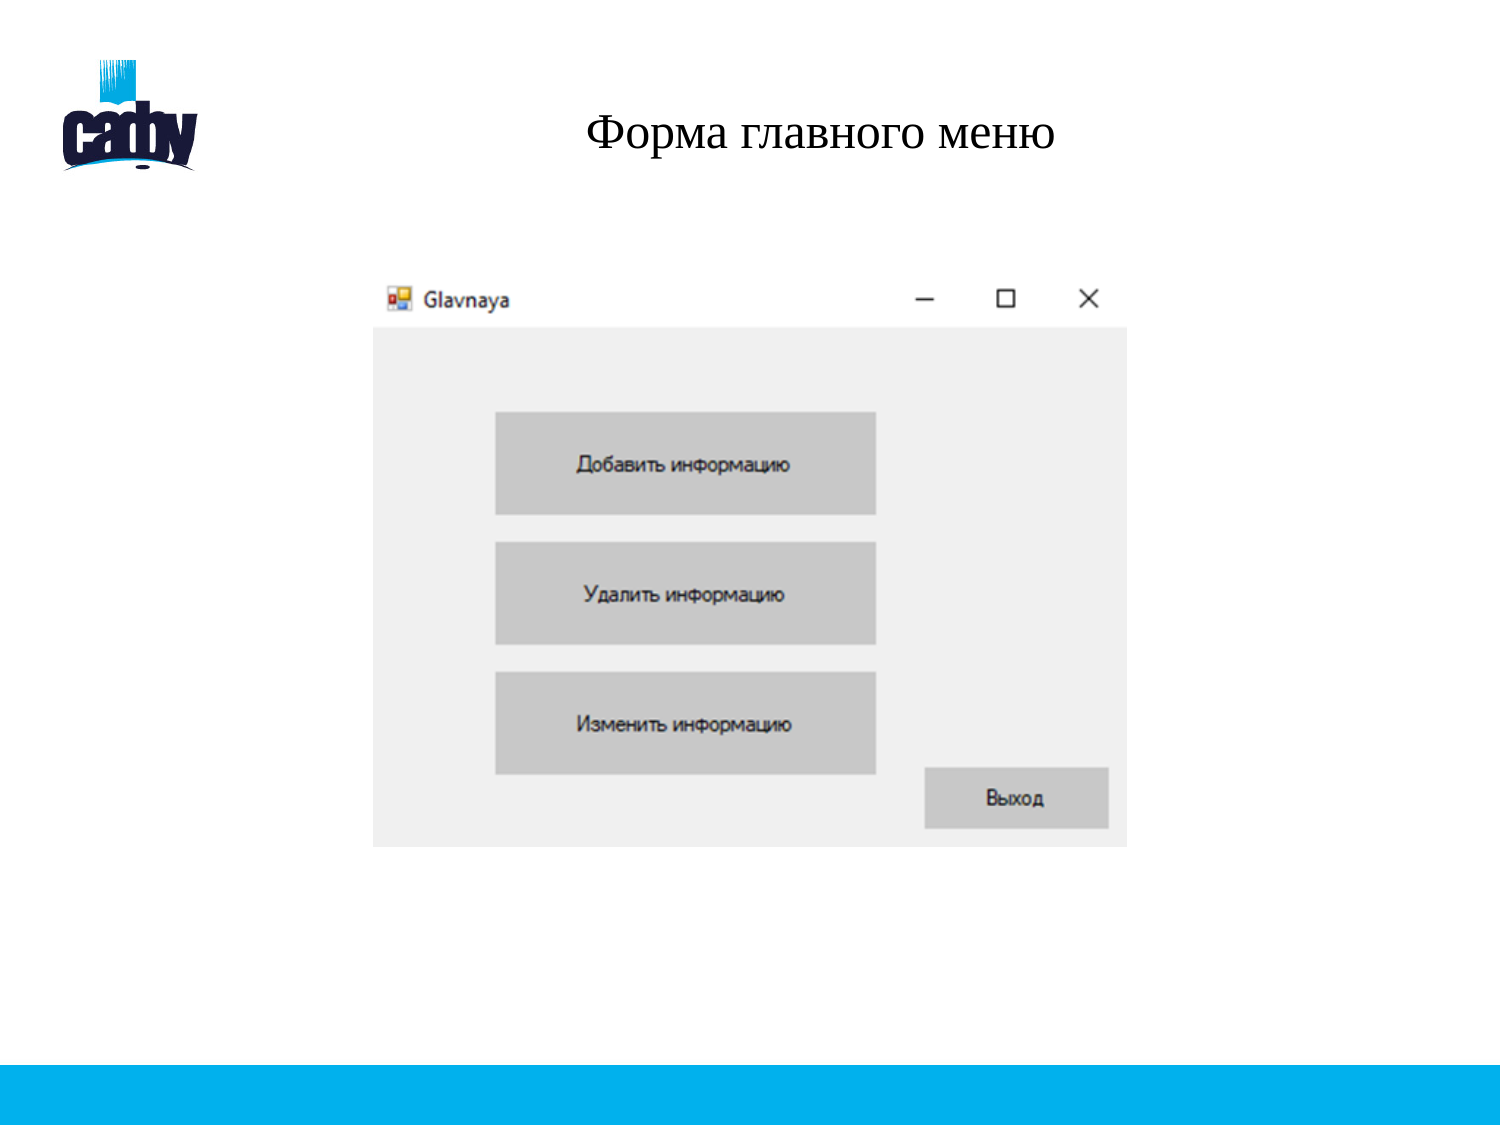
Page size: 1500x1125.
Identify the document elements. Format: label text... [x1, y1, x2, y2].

picture [0, 4, 1500, 1064]
title Форма главного меню [253, 31, 1388, 219]
